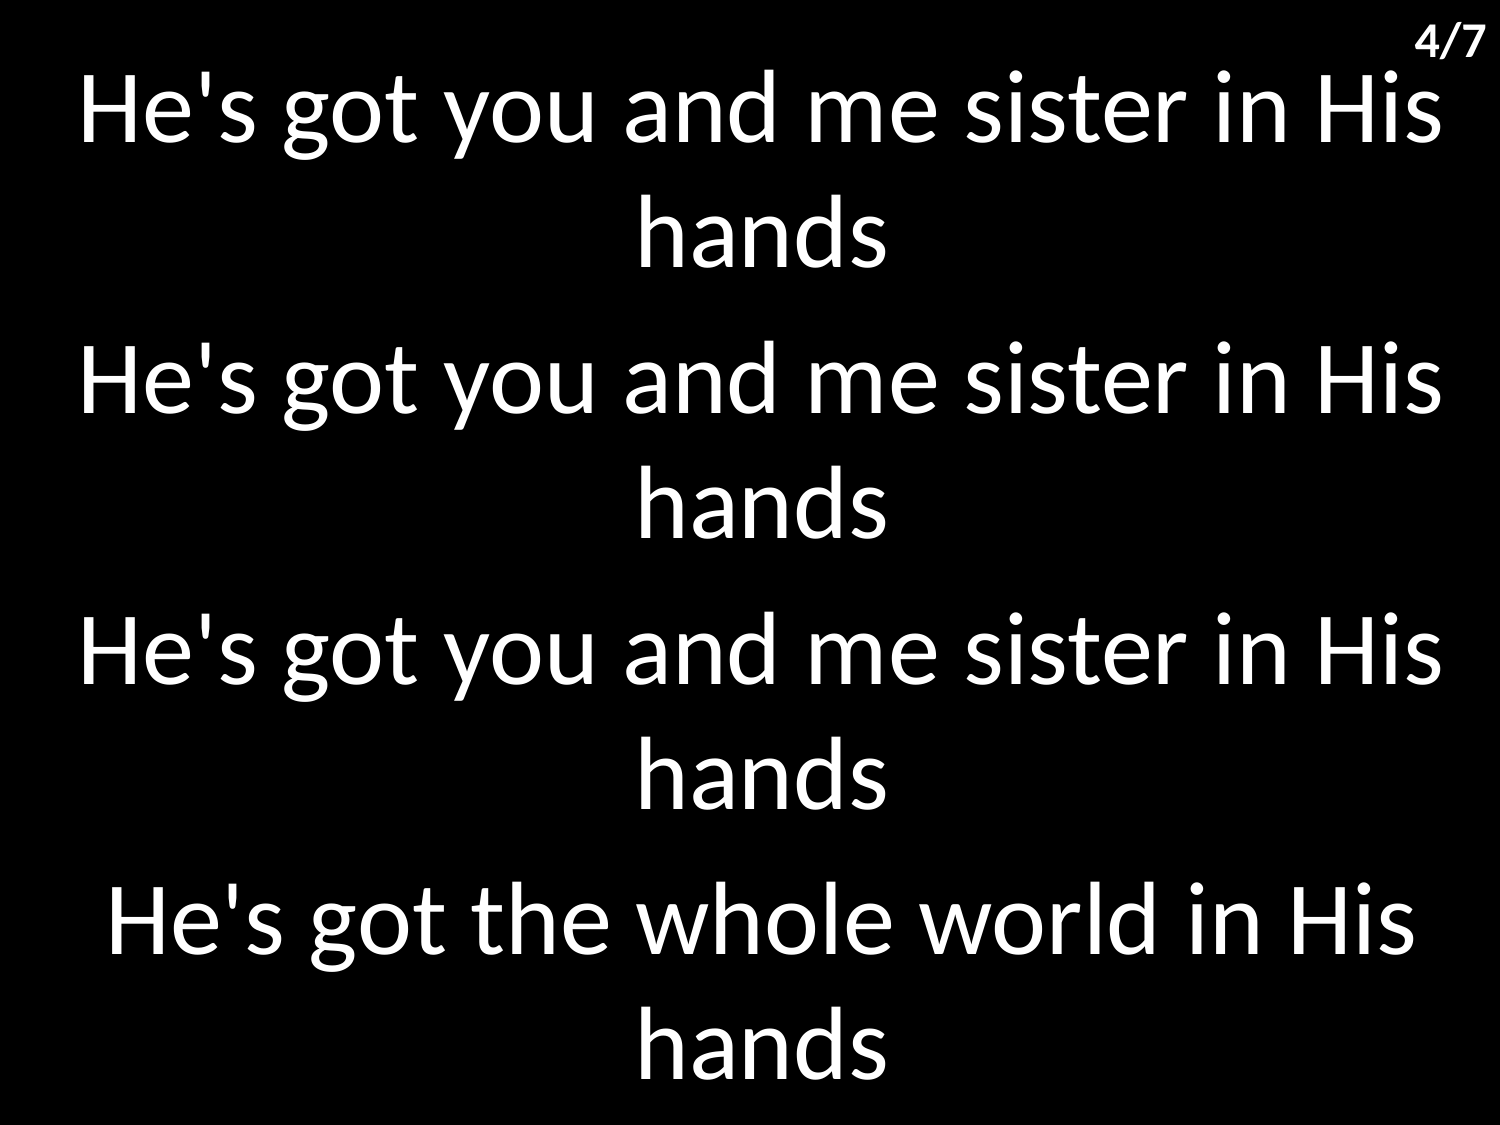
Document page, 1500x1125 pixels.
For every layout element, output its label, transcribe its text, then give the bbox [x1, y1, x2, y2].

subtitle He's got you and me sister in His hands He's got you and me sister in His hands He's got you and me sister in His hands He's got the whole world in His hands [53, 30, 1471, 1094]
text_box 4/7 [1399, 0, 1500, 75]
